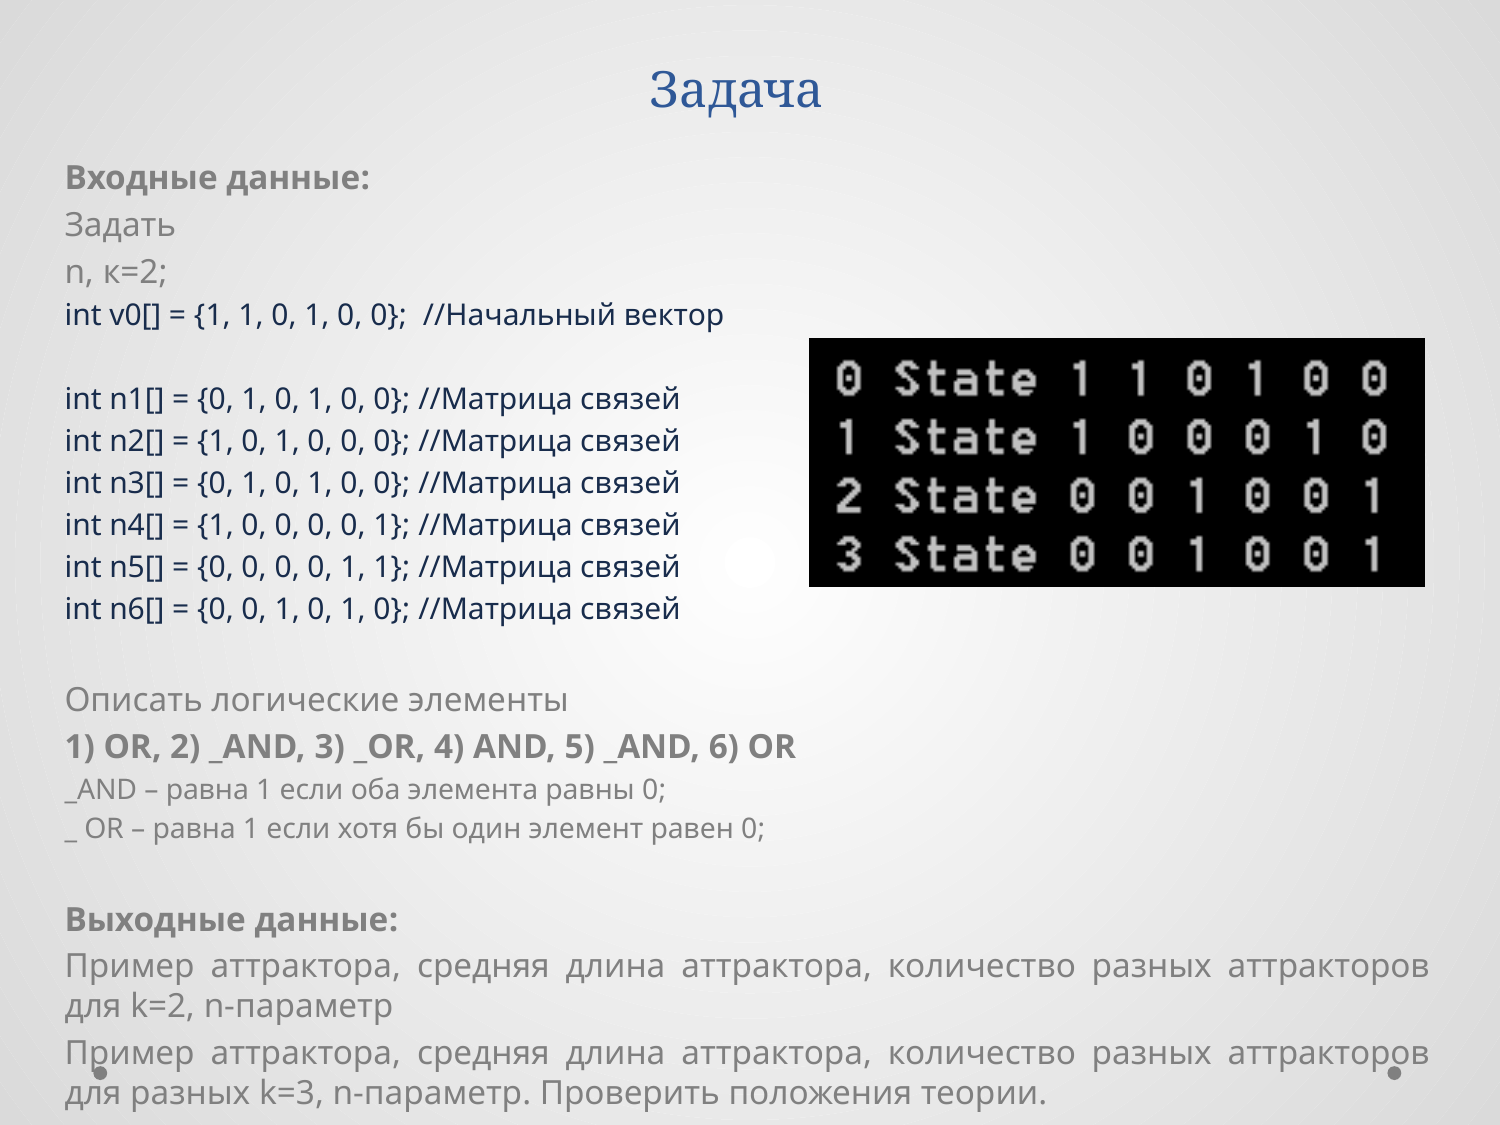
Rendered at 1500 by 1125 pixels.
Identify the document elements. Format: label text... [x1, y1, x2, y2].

picture [808, 337, 1426, 587]
title Задача [98, 54, 1375, 126]
list Входные данные: Задать n, к=2; int v0[] = {1, 1, 0, 1, 0, 0}; //Начальный вектор int n1[] = {0, 1, 0, 1, 0, 0}; //Матрица связей int n2[] = {1, 0, 1, 0, 0, 0}; //Матрица связей int n3[] = {0, 1, 0, 1, 0, 0}; //Матрица связей int n4[] = {1, 0, 0, 0, 0, 1}; //Матрица связей int n5[] = {0, 0, 0, 0, 1, 1}; //Матрица связей int n6[] = {0, 0, 1, 0, 1, 0}; //Матрица связей Описать логические элементы 1) OR, 2) _AND, 3) _OR, 4) AND, 5) _AND, 6) OR _AND – равна 1 если оба элемента равны 0; _ OR – равна 1 если хотя бы один элемент равен 0; Выходные данные: Пример аттрактора, средняя длина аттрактора, количество разных аттракторов для k=2, n-параметр Пример аттрактора, средняя длина аттрактора, количество разных аттракторов для разных k=3, n-параметр. Проверить положения теории. [49, 149, 1447, 1125]
